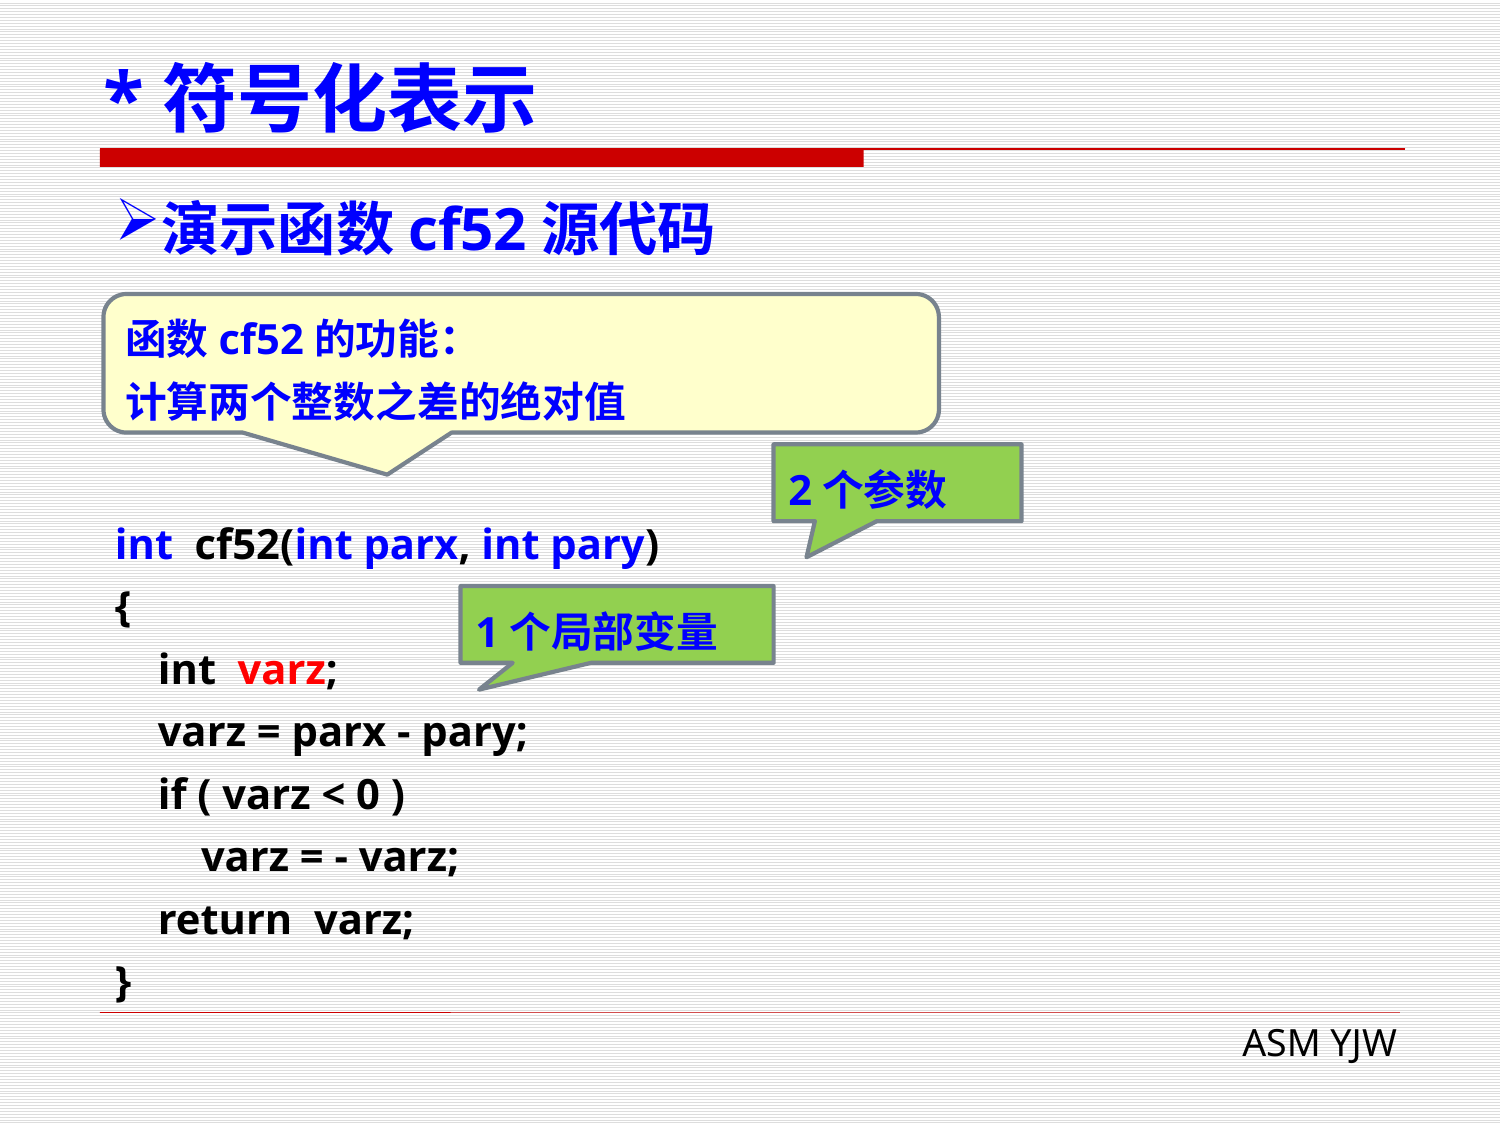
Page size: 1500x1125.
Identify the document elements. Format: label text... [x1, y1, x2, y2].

text_box 演示函数cf52源代码 [100, 184, 1400, 270]
text_box 2个参数 [771, 442, 1024, 560]
text_box 1个局部变量 [458, 583, 776, 692]
title *符号化表示 [88, 42, 1448, 149]
text_box 函数cf52的功能： 计算两个整数之差的绝对值 [101, 291, 942, 477]
text_box int cf52(int parx, int pary) { int varz; varz = parx - pary; if ( varz < 0 ) varz = - varz; return varz; } [100, 497, 809, 1013]
